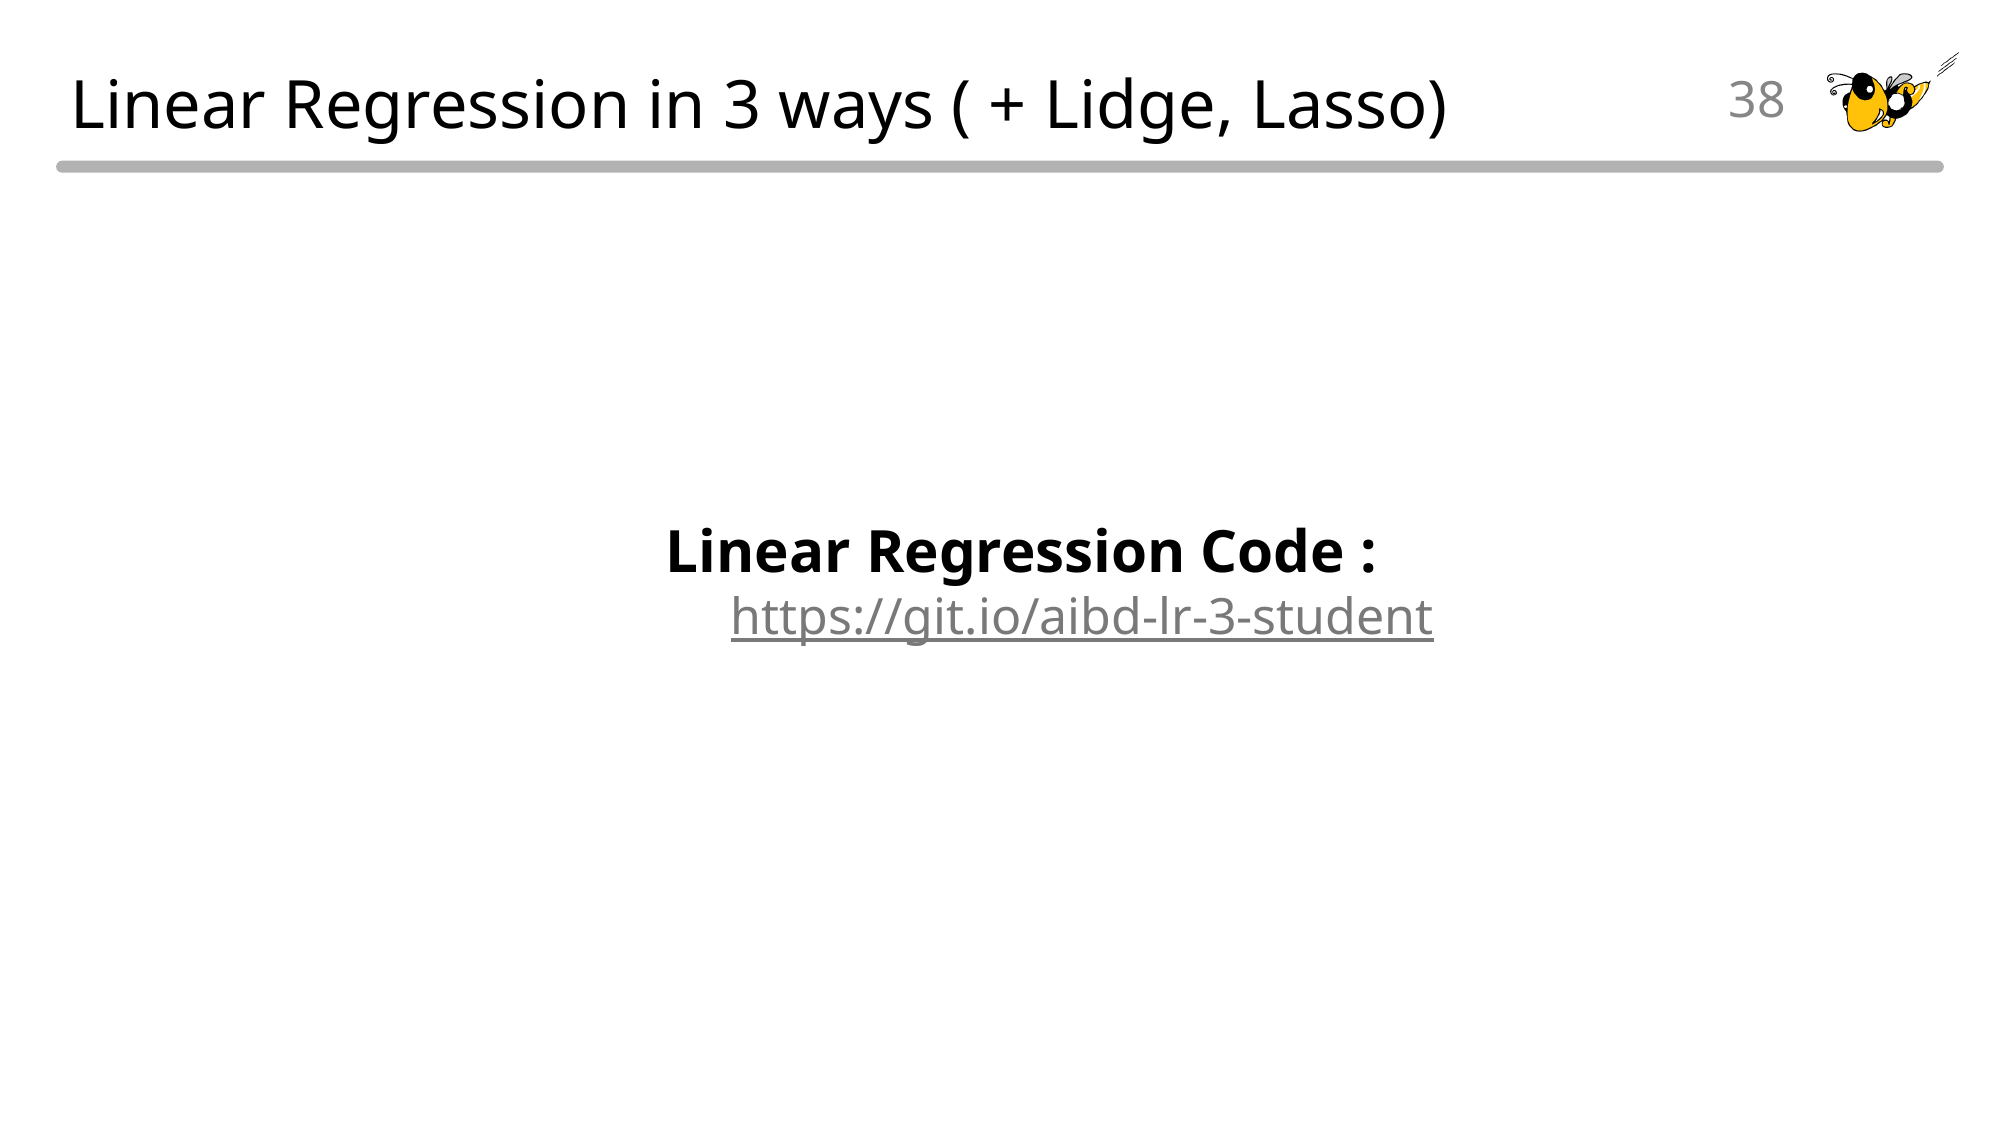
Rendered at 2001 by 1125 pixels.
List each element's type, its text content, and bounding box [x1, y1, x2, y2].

title Linear Regression in 3 ways ( + Lidge, Lasso) [40, 52, 1640, 151]
text_box Linear Regression Code : https://git.io/aibd-lr-3-student [651, 436, 1484, 652]
picture [1827, 52, 1959, 132]
slide_number 38 [1695, 61, 1820, 141]
